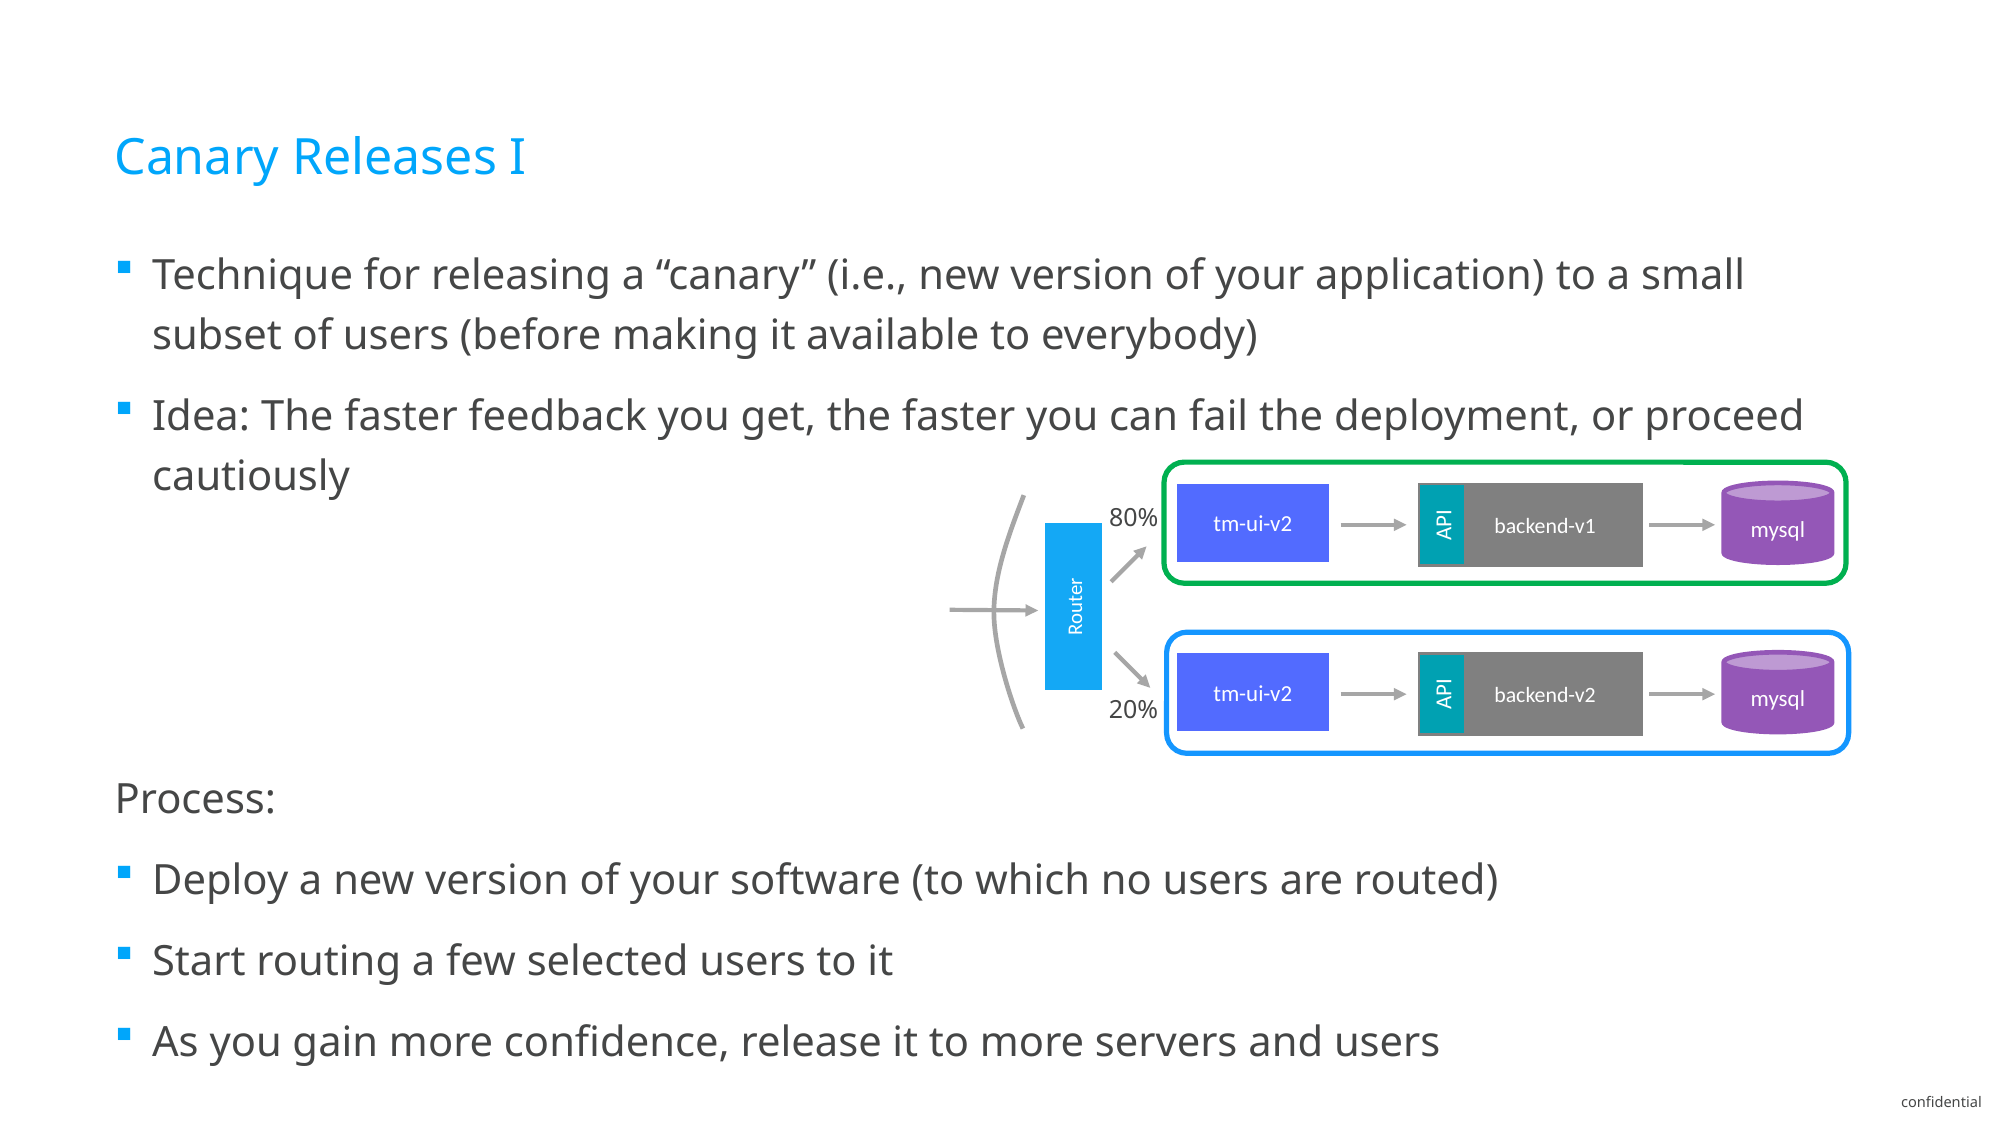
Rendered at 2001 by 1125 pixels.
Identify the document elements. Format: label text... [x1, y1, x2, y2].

text_box 20% [1108, 687, 1259, 754]
text_box 80% [1109, 495, 1260, 567]
title Canary Releases I [114, 93, 1882, 204]
list Technique for releasing a “canary” (i.e., new version of your application) to a small subset of users (before making it available to everybody) Idea: The faster feedback you get, the faster you can fail the deployment, or proceed cautiously Process: Deploy a new version of your software (to which no users are routed) Start routing a few selected users to it As you gain more confidence, release it to more servers and users [114, 237, 1882, 989]
text_box [1162, 461, 1848, 585]
text_box [1165, 631, 1850, 755]
text_box [992, 494, 1025, 608]
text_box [1111, 546, 1147, 582]
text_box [1114, 652, 1151, 688]
text_box [992, 613, 1024, 729]
text_box Router [1046, 525, 1101, 689]
